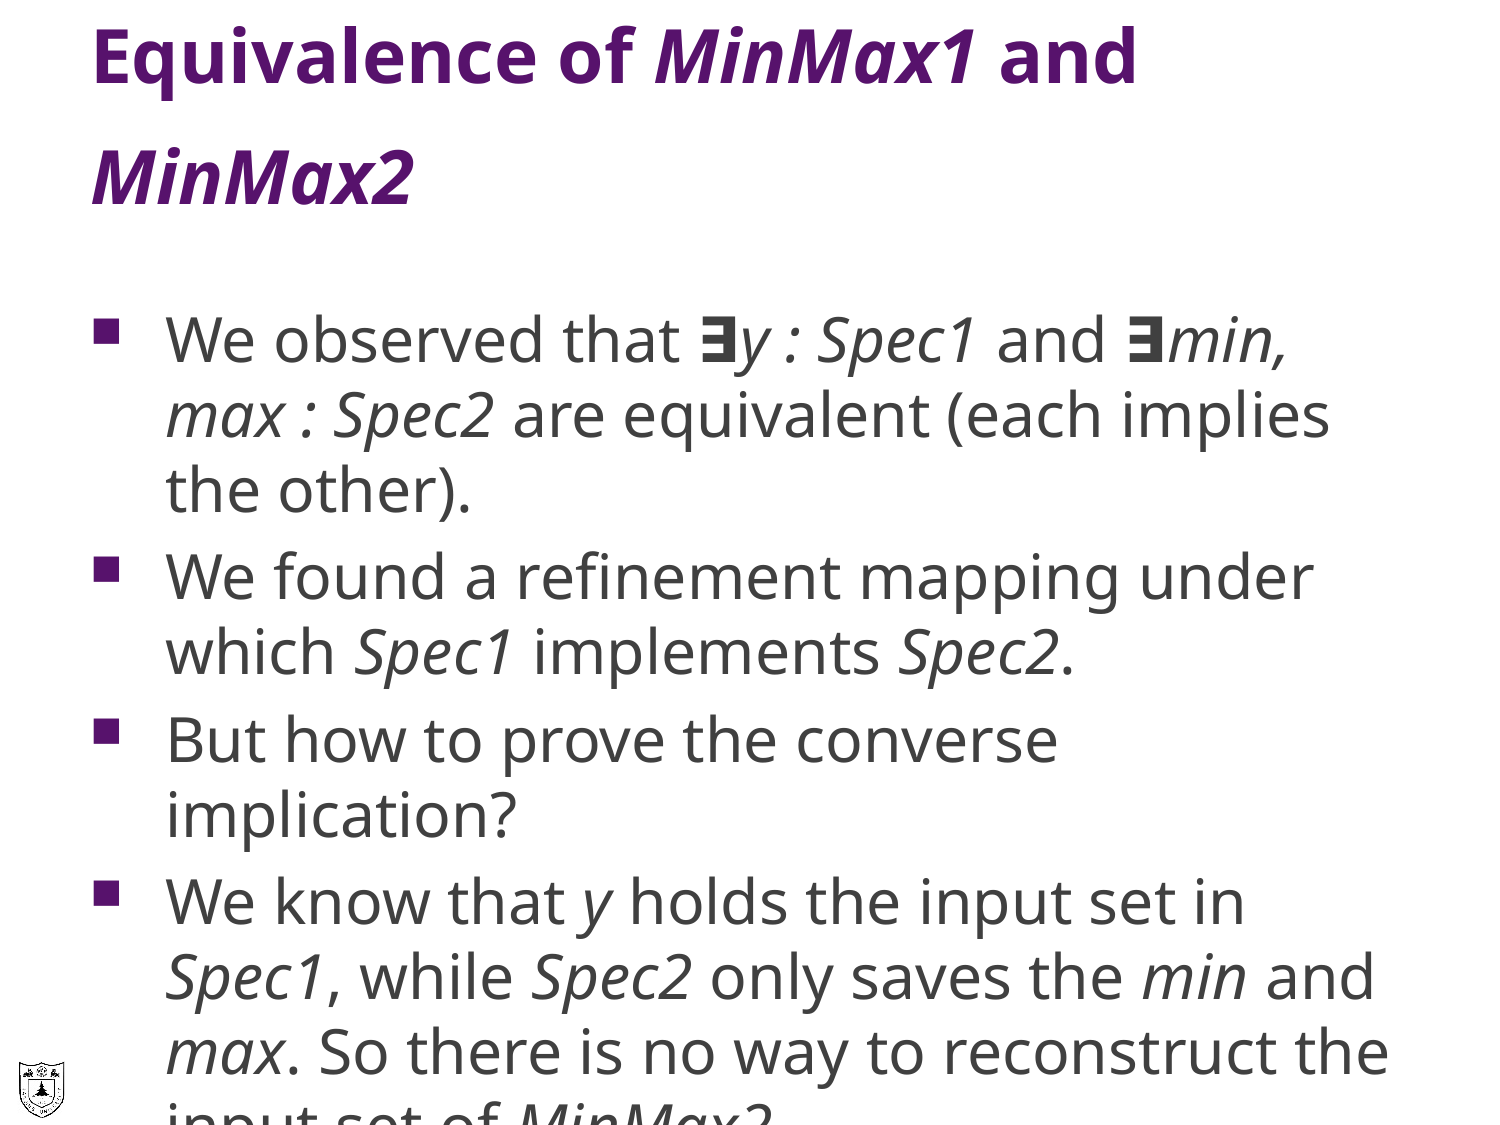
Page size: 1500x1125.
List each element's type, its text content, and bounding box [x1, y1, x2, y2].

list We observed that ∃y : Spec1 and ∃min, max : Spec2 are equivalent (each implies the other). We found a refinement mapping under which Spec1 implements Spec2. But how to prove the converse implication? We know that y holds the input set in Spec1, while Spec2 only saves the min and max. So there is no way to reconstruct the input set of MinMax2. [75, 292, 1425, 1035]
picture [17, 1061, 65, 1118]
title Equivalence of MinMax1 and MinMax2 [75, 54, 1425, 228]
